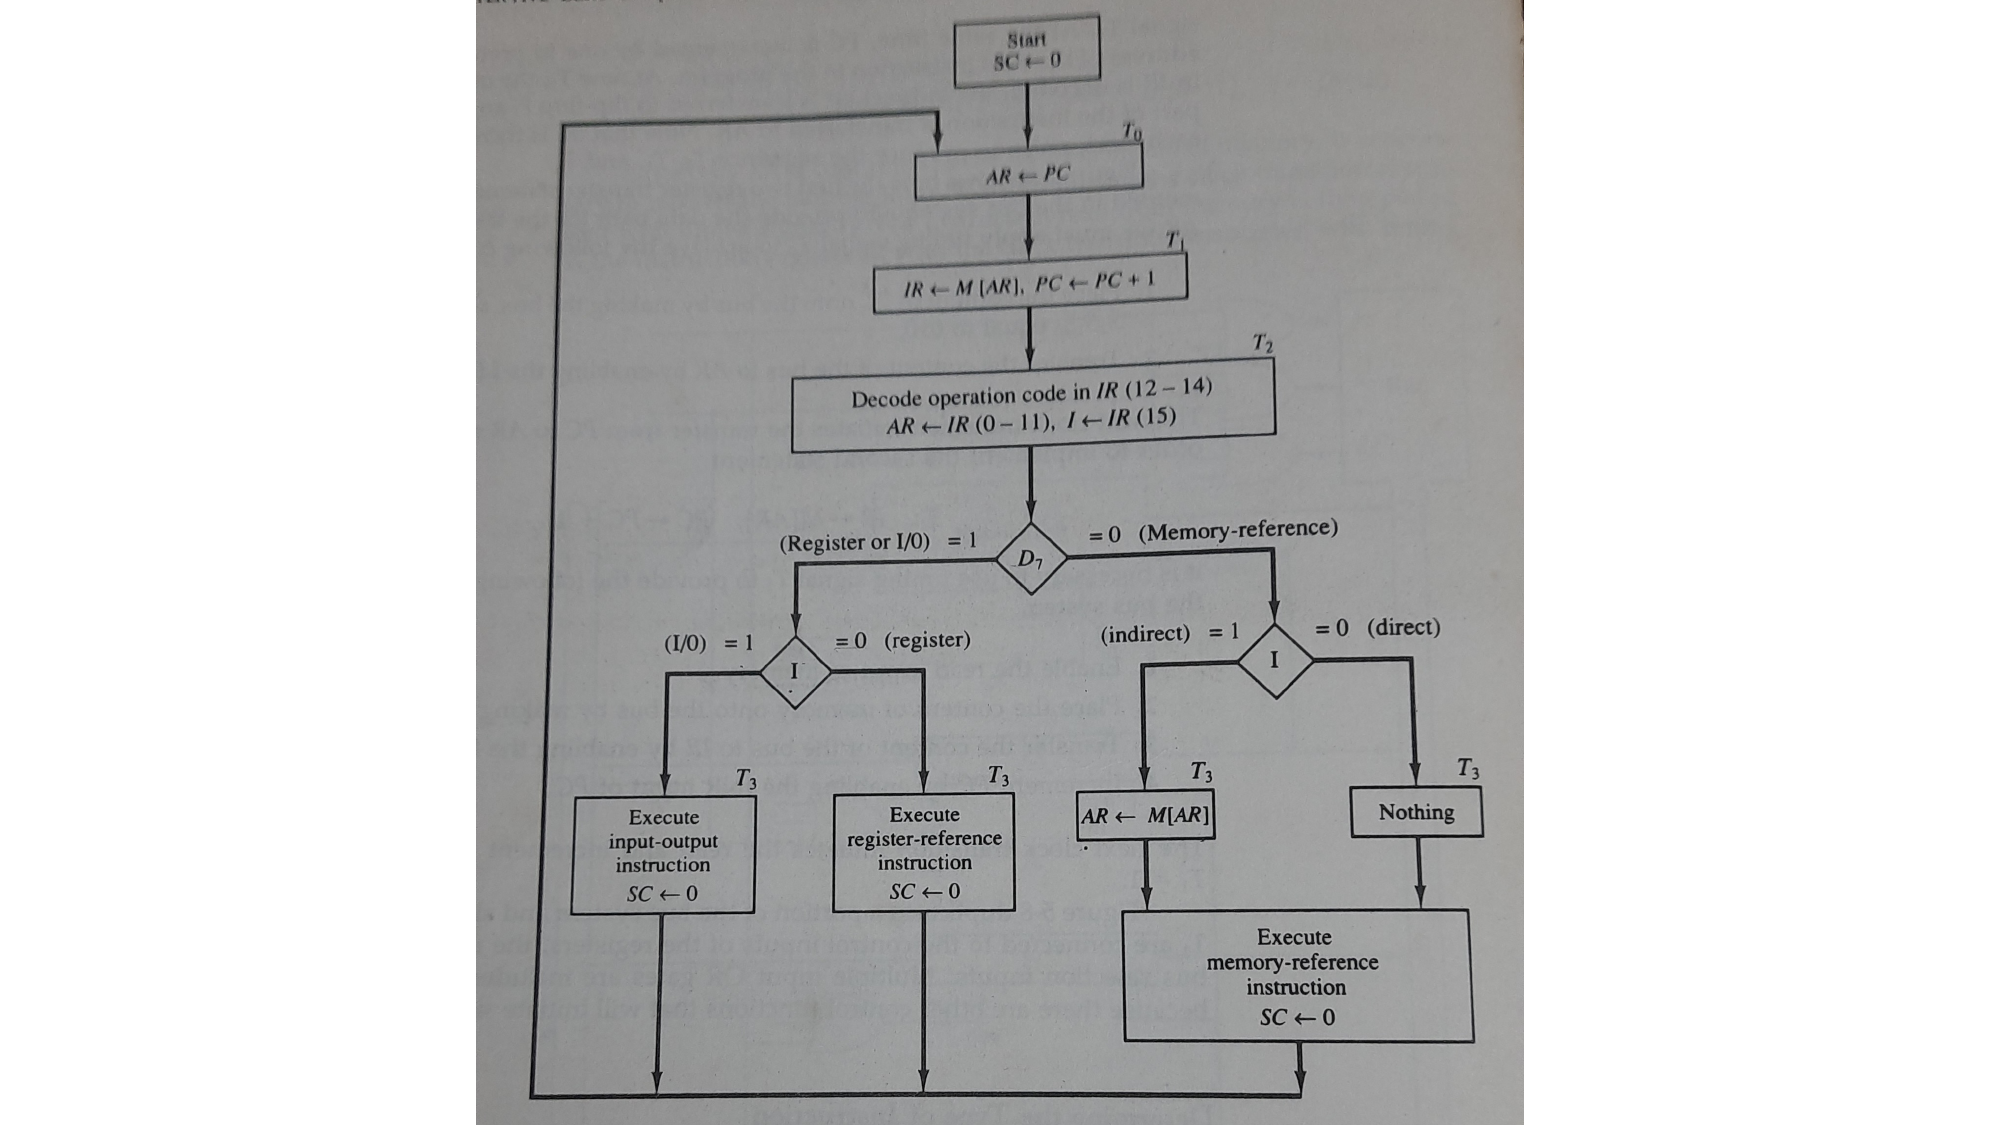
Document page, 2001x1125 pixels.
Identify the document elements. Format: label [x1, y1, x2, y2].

picture [476, 0, 1524, 1125]
